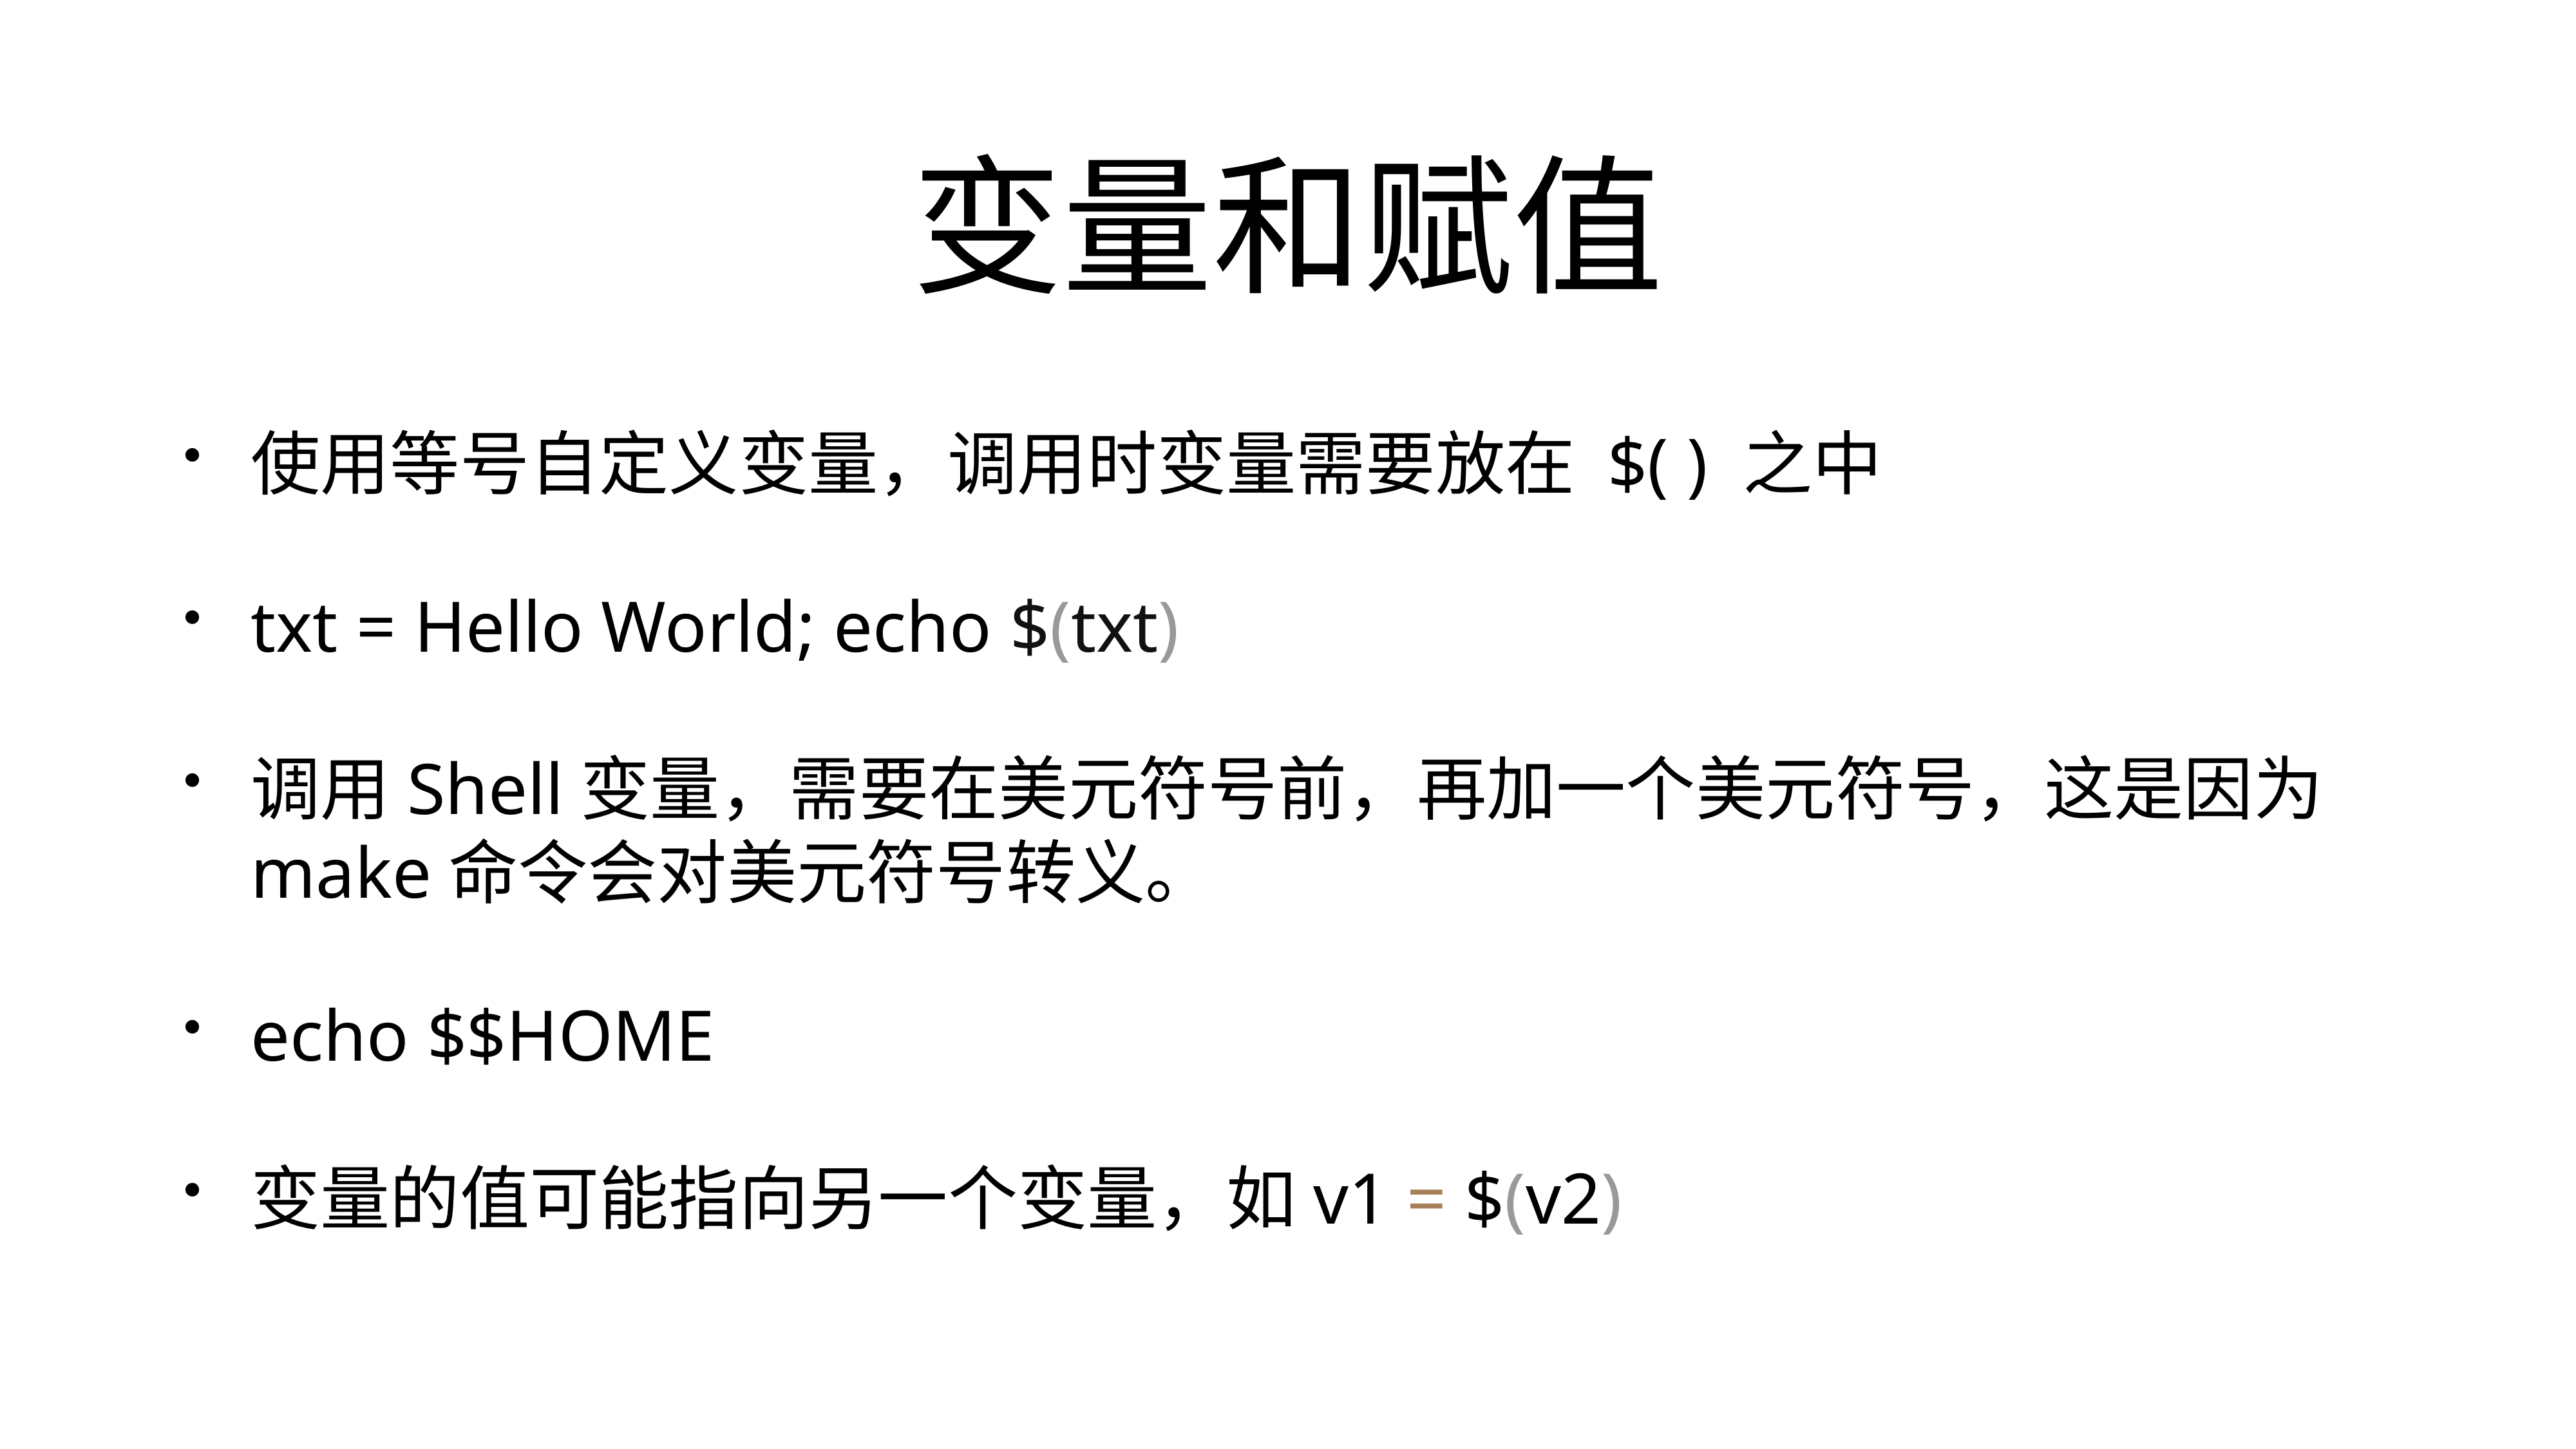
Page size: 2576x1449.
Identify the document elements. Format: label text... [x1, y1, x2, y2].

title 变量和赋值 [178, 100, 2398, 341]
list 使用等号自定义变量，调用时变量需要放在 $( ) 之中 txt = Hello World; echo $(txt) 调用Shell变量，需要在美元符号前，再加一个美元符号，这是因为make命令会对美元符号转义。 echo $$HOME 变量的值可能指向另一个变量，如v1 = $(v2) [178, 341, 2398, 1316]
